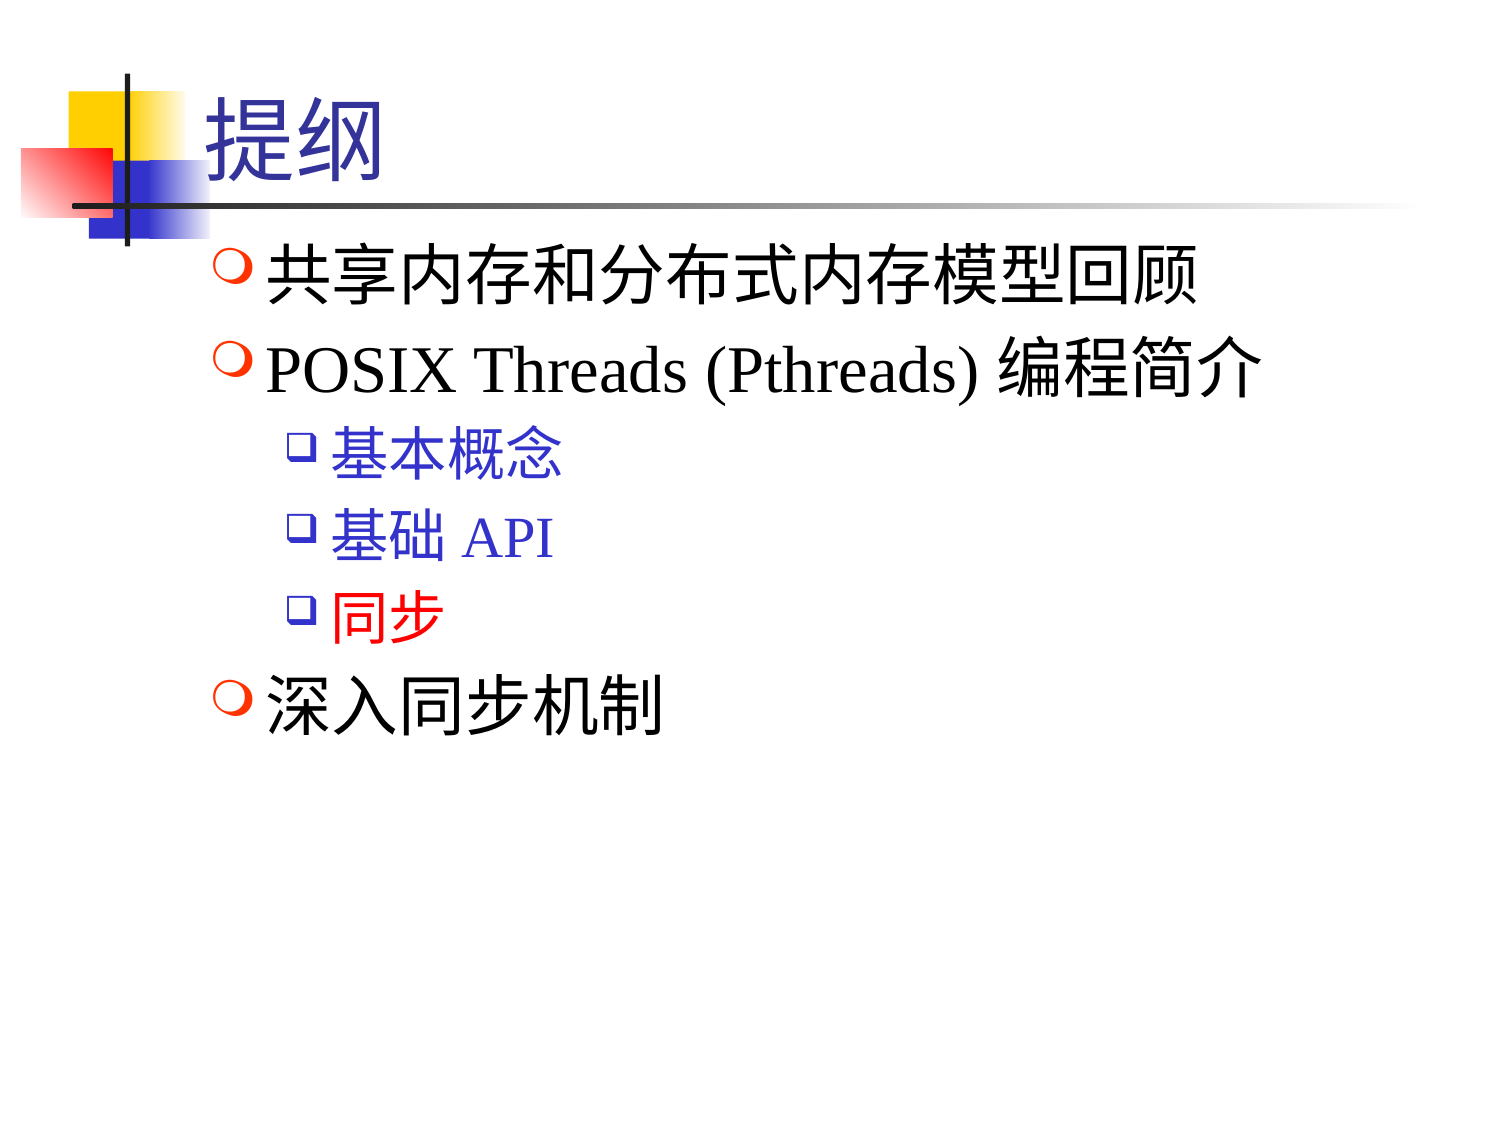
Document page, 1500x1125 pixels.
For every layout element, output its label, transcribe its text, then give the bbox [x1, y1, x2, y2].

list 共享内存和分布式内存模型回顾 POSIX Threads (Pthreads)编程简介 基本概念 基础API 同步 深入同步机制 [193, 224, 1469, 1000]
title 提纲 [188, 12, 1468, 200]
